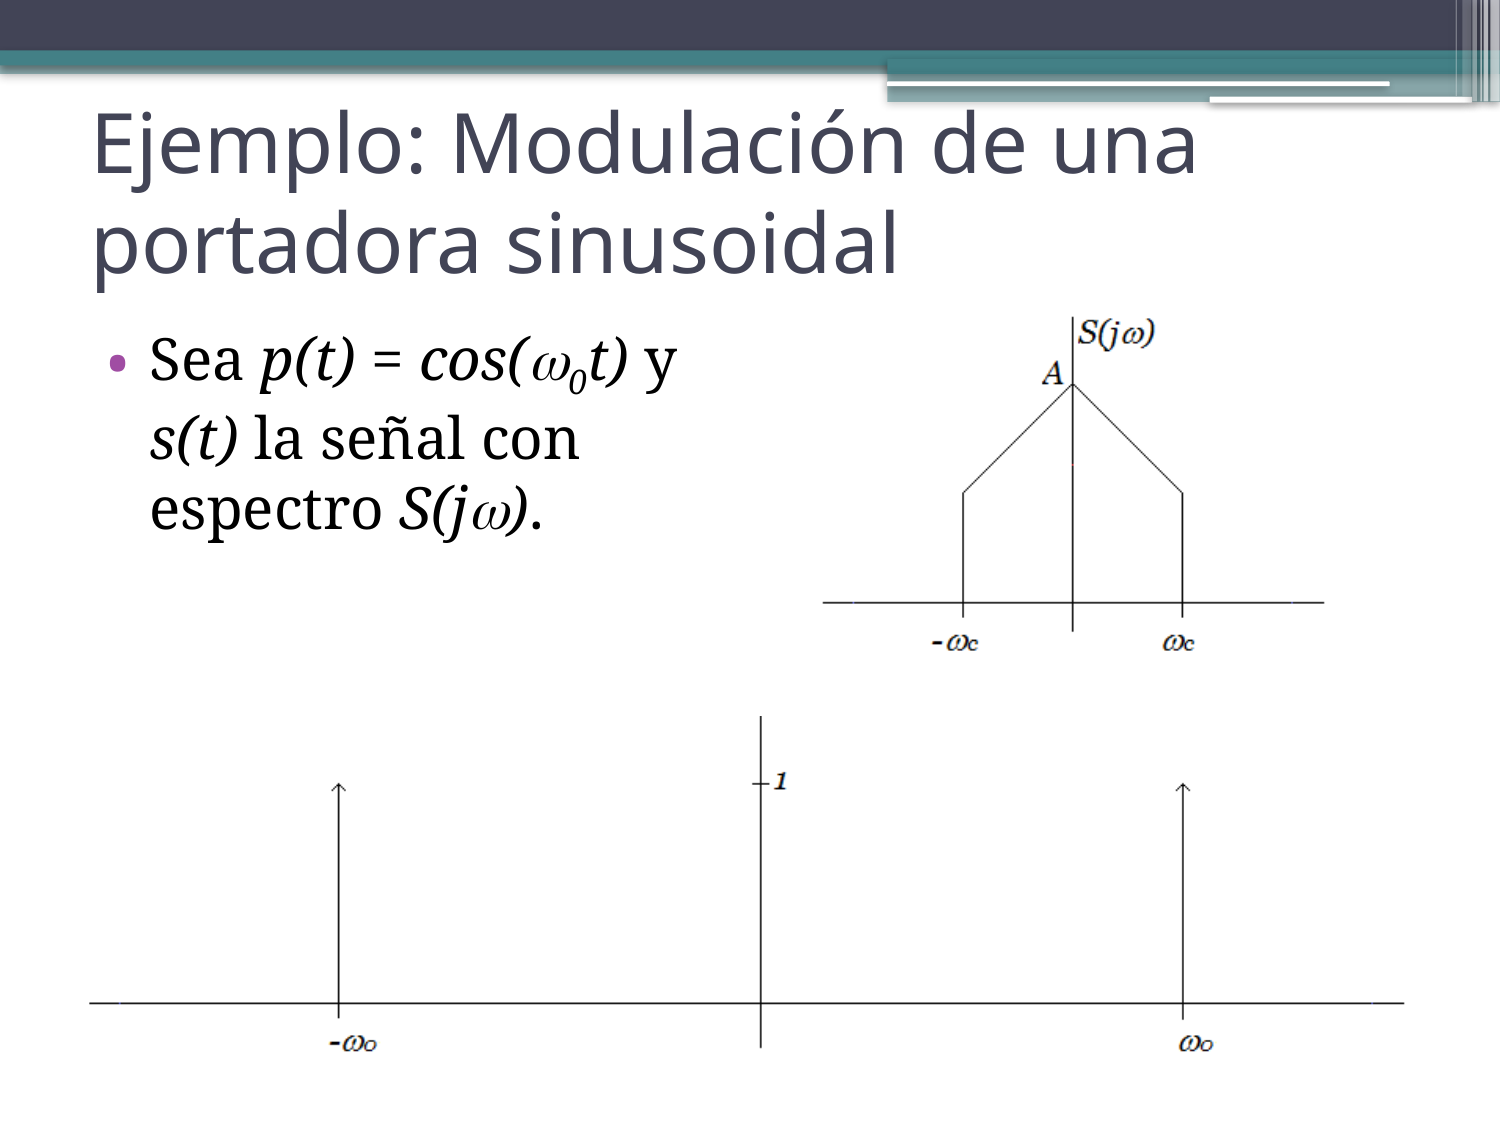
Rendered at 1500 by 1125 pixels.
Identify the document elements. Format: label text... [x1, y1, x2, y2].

list Sea p(t) = cos(w0t) y s(t) la señal con espectro S(jw). [74, 314, 727, 1079]
picture [88, 715, 1406, 1053]
picture [820, 314, 1326, 654]
title Ejemplo: Modulación de una portadora sinusoidal [74, 77, 1426, 303]
